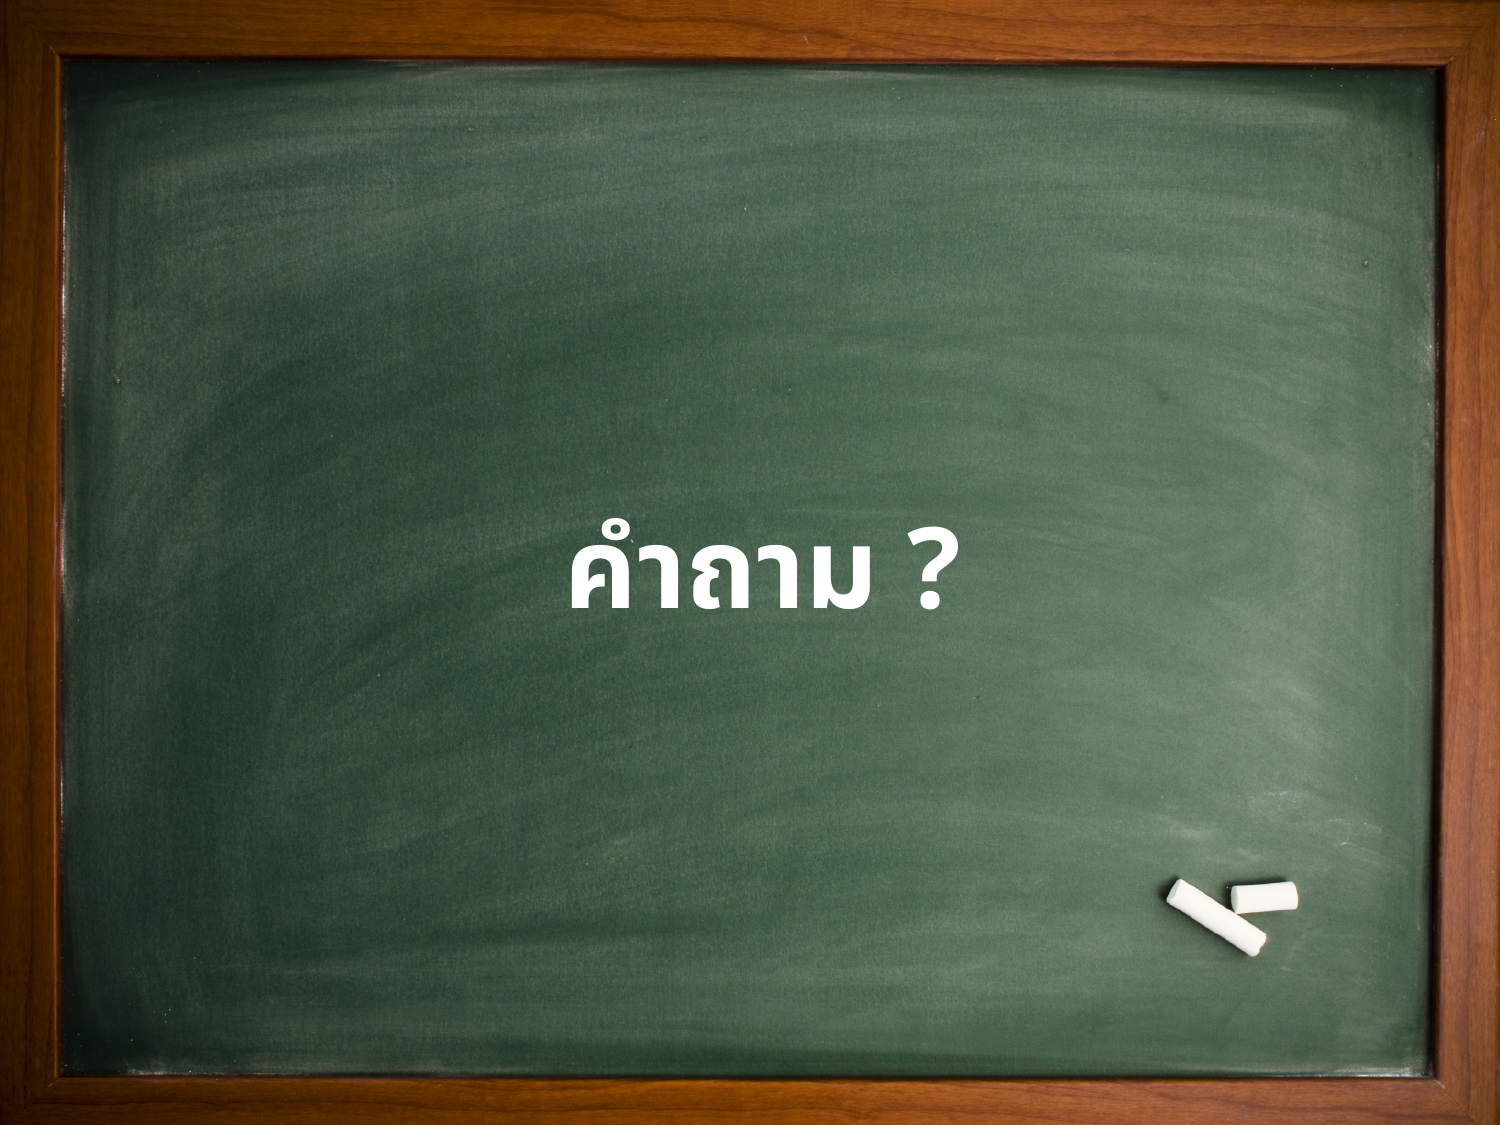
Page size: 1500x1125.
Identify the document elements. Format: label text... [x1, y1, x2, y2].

picture [0, 0, 1500, 1125]
text_box คำถาม ? [549, 489, 1006, 639]
